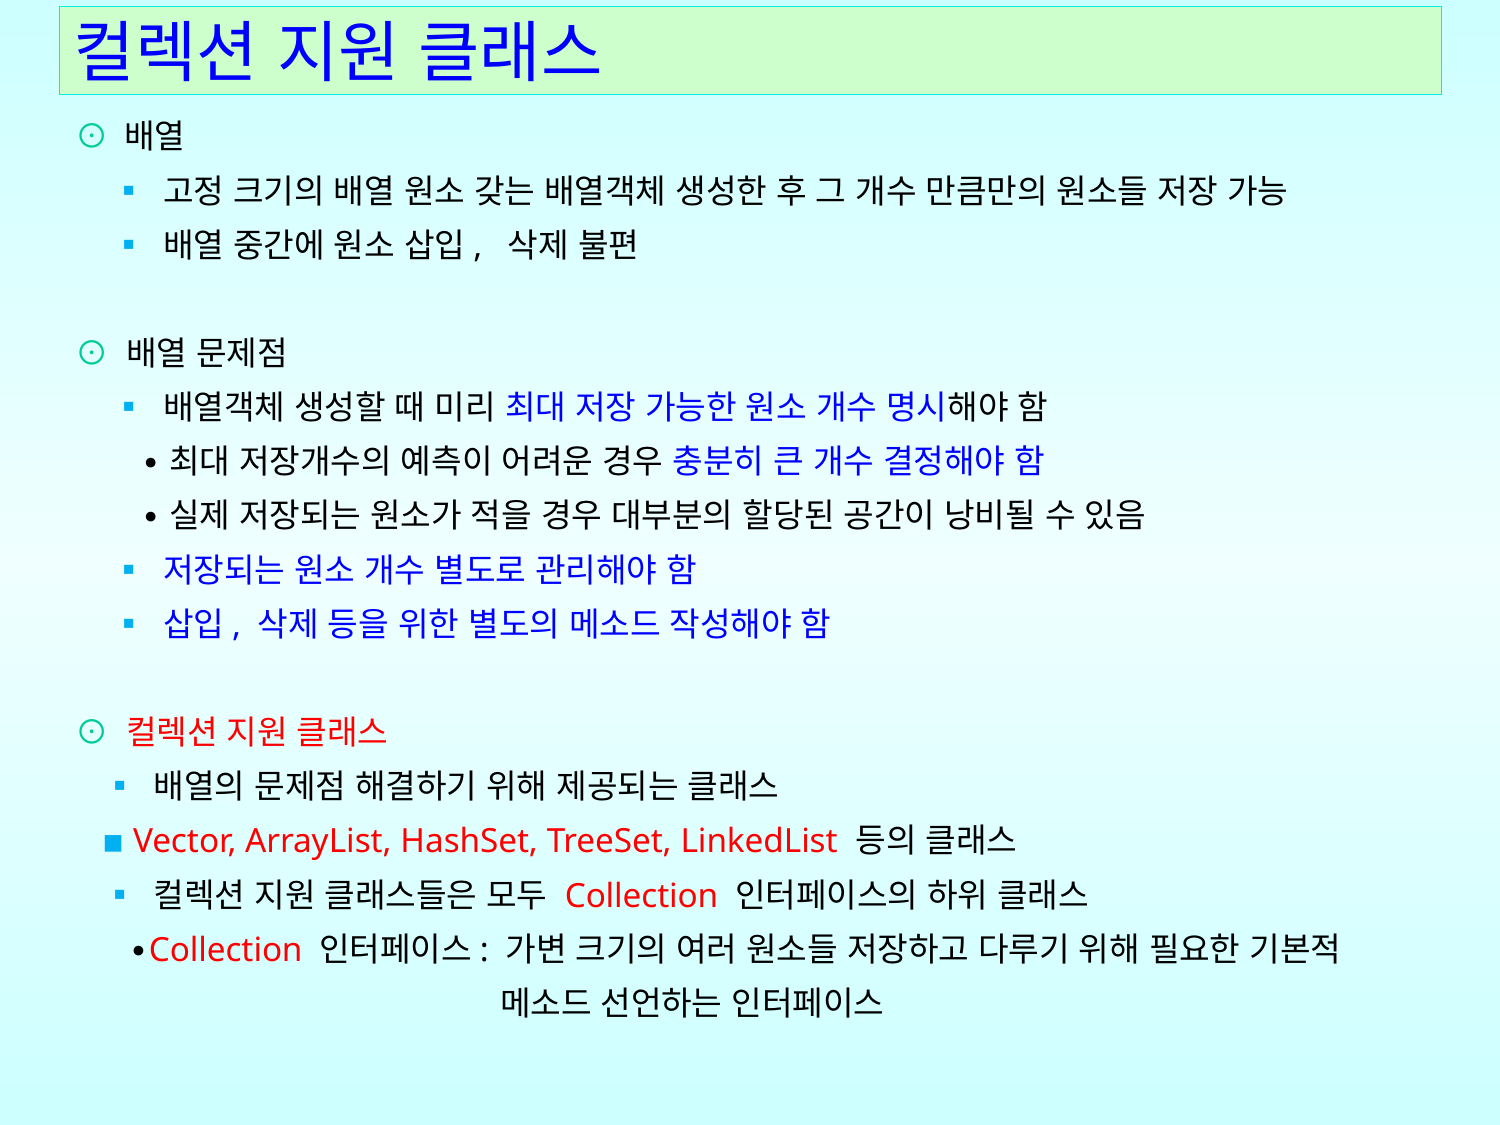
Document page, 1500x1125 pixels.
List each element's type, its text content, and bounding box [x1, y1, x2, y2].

text_box [0, 0, 1500, 75]
text_box ⊙ 배열 ▪ 고정 크기의 배열 원소 갖는 배열객체 생성한 후 그 개수 만큼만의 원소들 저장 가능 ▪ 배열 중간에 원소 삽입, 삭제 불편 ⊙ 배열 문제점 ▪ 배열객체 생성할 때 미리 최대 저장 가능한 원소 개수 명시해야 함 ∙최대 저장개수의 예측이 어려운 경우 충분히 큰 개수 결정해야 함 ∙실제 저장되는 원소가 적을 경우 대부분의 할당된 공간이 낭비될 수 있음 ▪ 저장되는 원소 개수 별도로 관리해야 함 ▪ 삽입, 삭제 등을 위한 별도의 메소드 작성해야 함 ⊙ 컬렉션 지원 클래스 ▪ 배열의 문제점 해결하기 위해 제공되는 클래스 ▪ Vector, ArrayList, HashSet, TreeSet, LinkedList 등의 클래스 ▪ 컬렉션 지원 클래스들은 모두 Collection 인터페이스의 하위 클래스 ∙Collection 인터페이스: 가변 크기의 여러 원소들 저장하고 다루기 위해 필요한 기본적 메소드 선언하는 인터페이스 [60, 93, 1443, 1030]
title 컬렉션 지원 클래스 [58, 75, 1442, 95]
